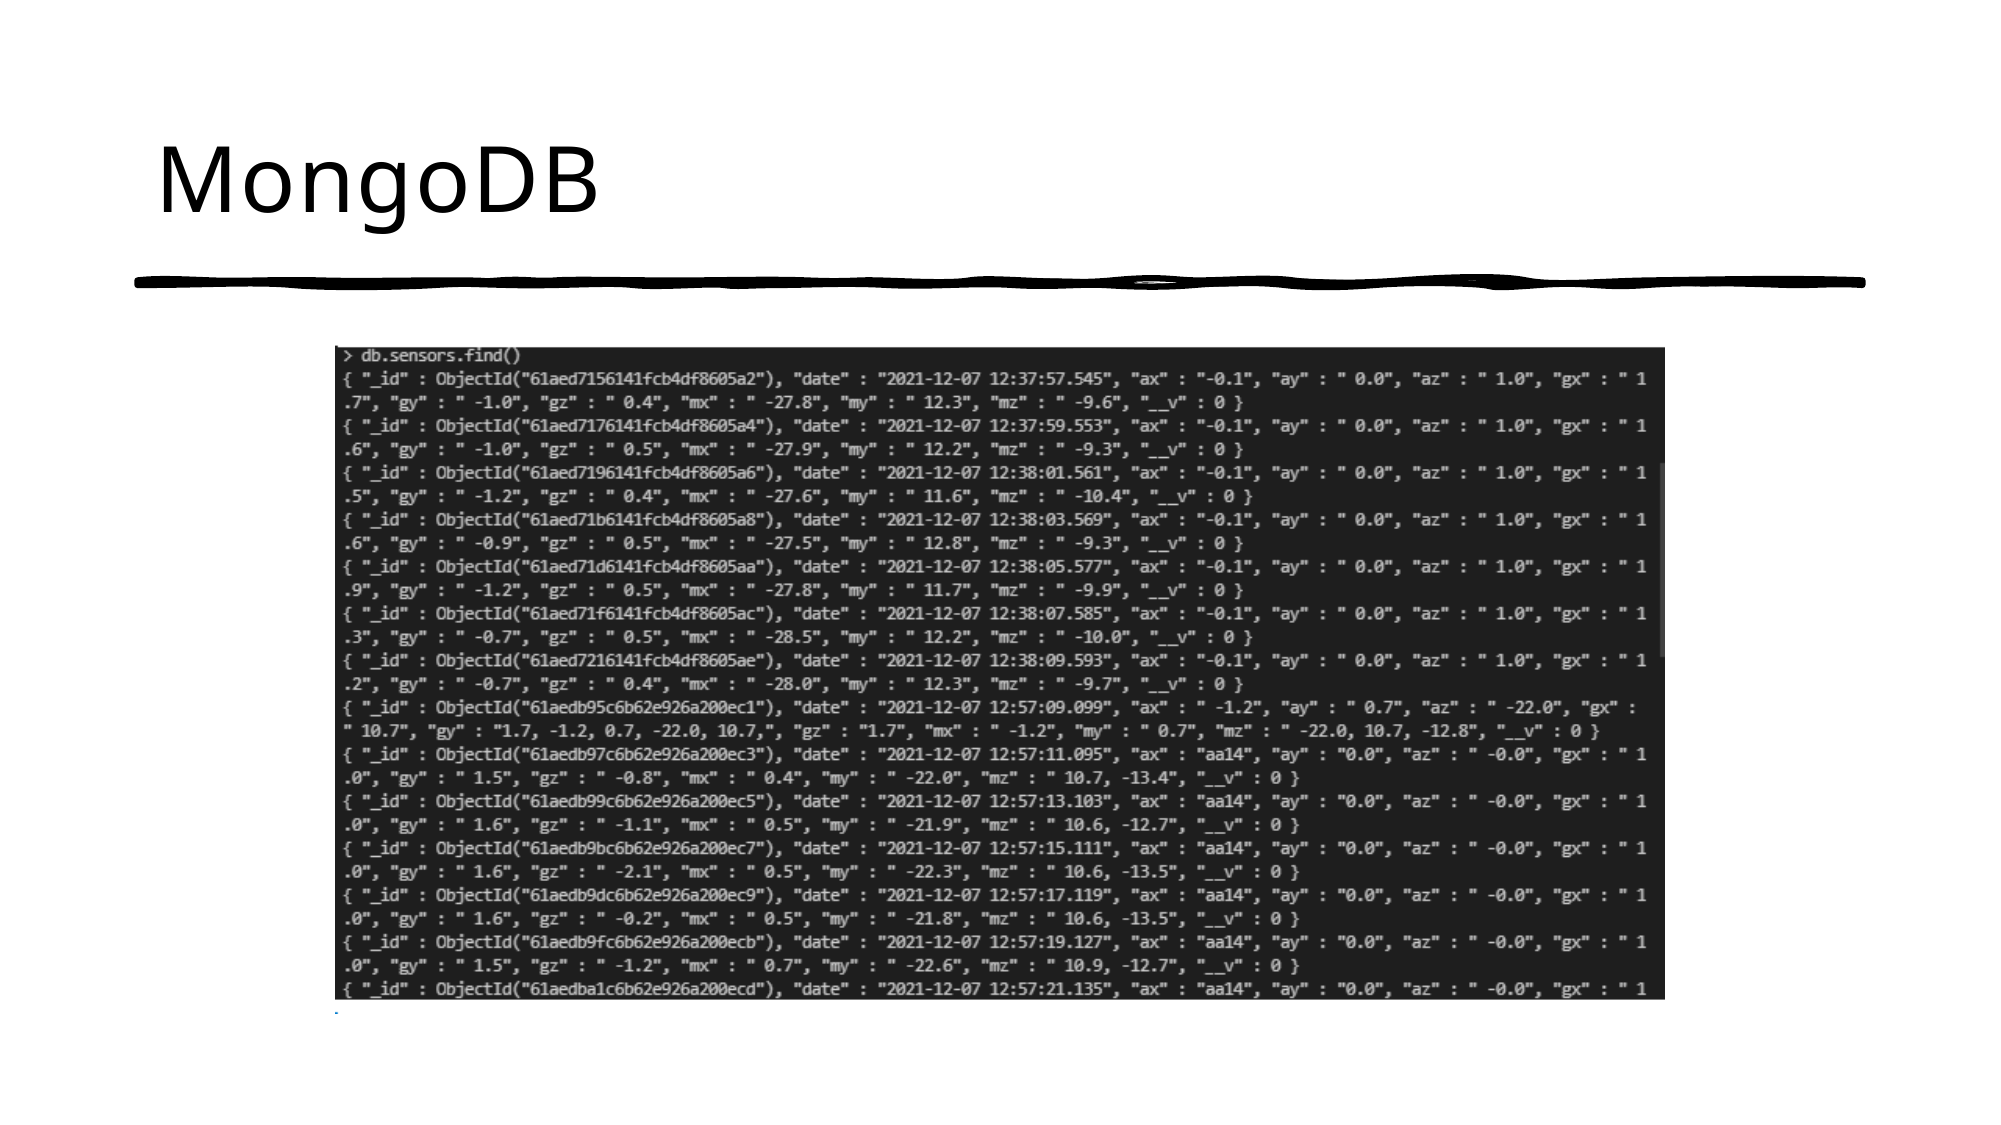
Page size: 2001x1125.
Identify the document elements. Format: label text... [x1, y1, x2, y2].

title MongoDB [137, 59, 1863, 278]
list [137, 316, 1863, 1014]
picture [335, 335, 1665, 1014]
